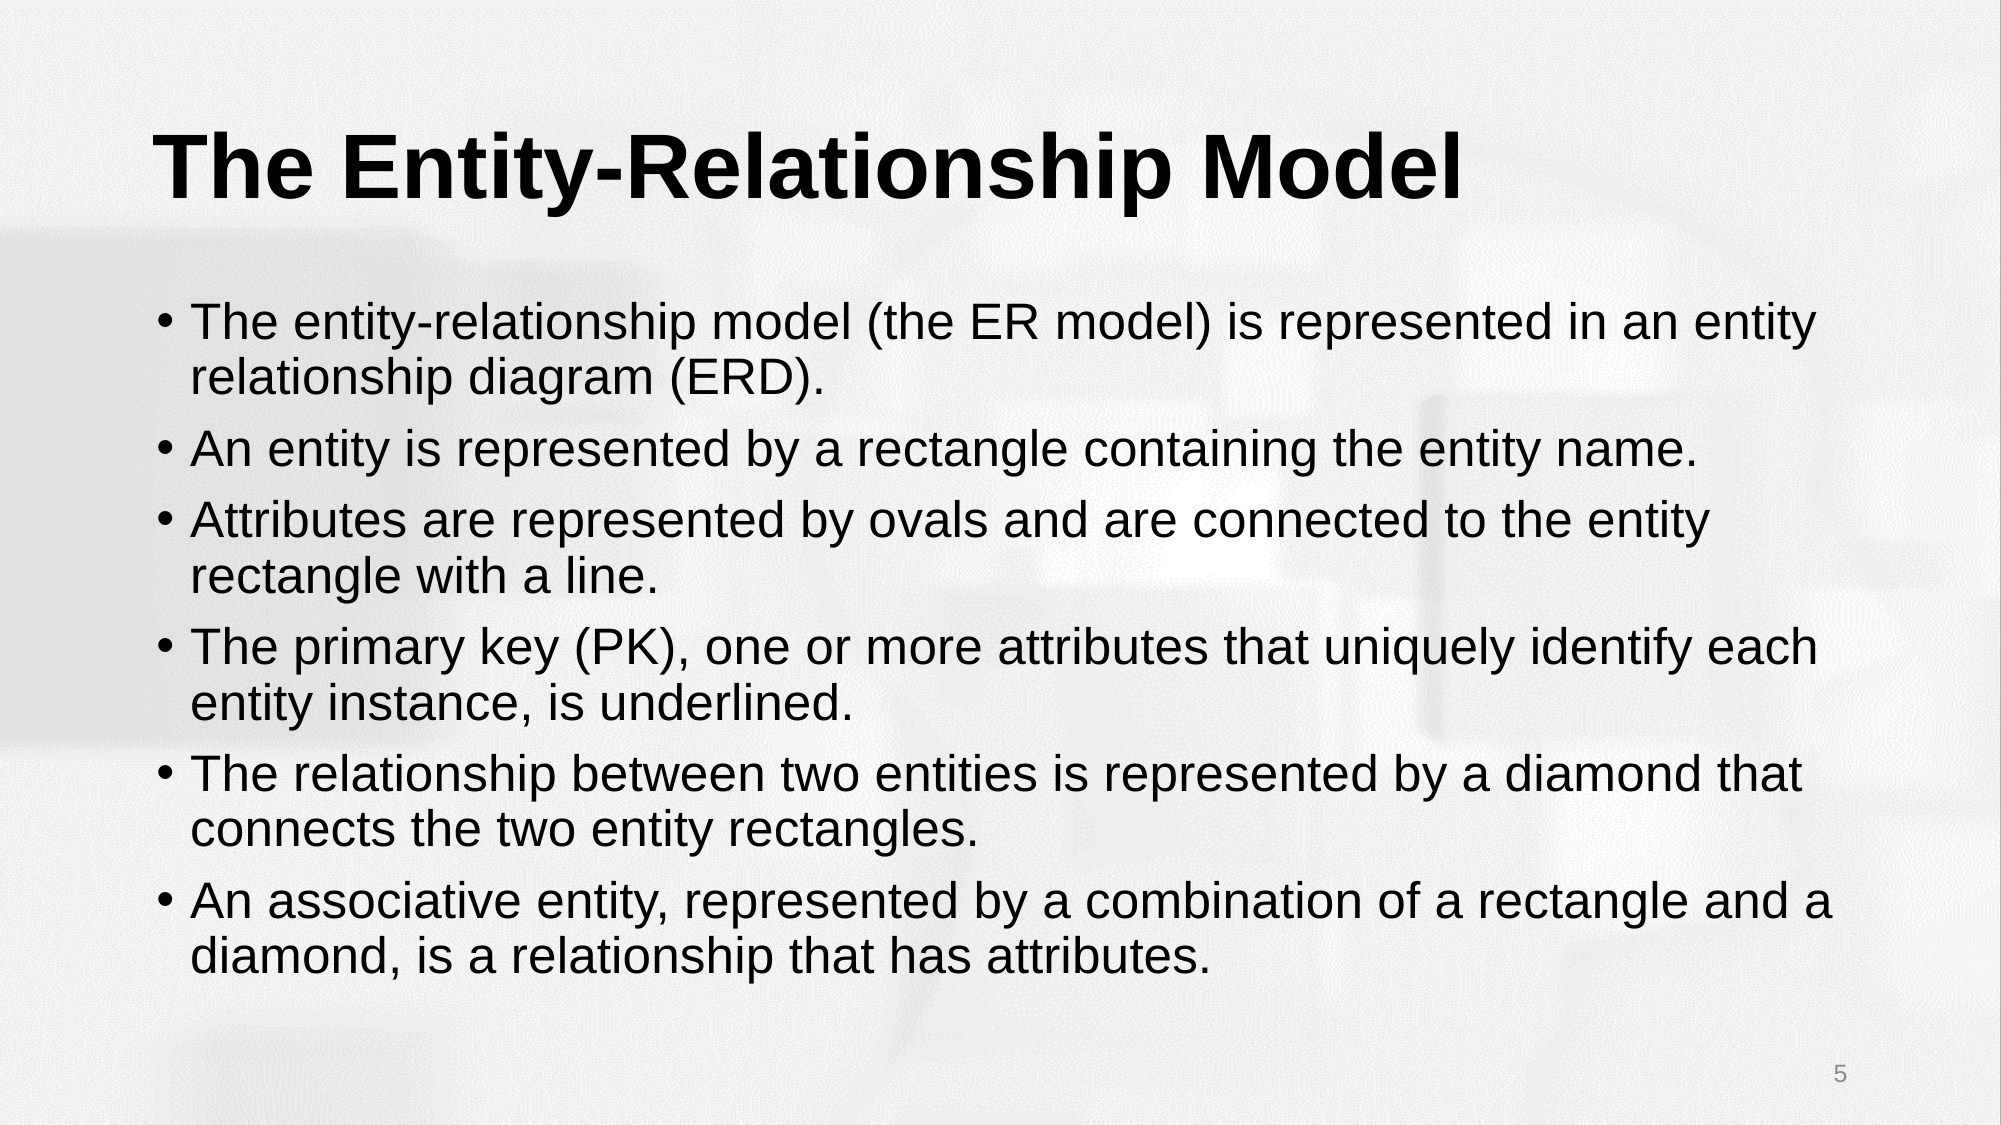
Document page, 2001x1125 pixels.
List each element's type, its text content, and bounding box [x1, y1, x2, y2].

title The Entity-Relationship Model [137, 59, 1863, 278]
list The entity-relationship model (the ER model) is represented in an entity relationship diagram (ERD). An entity is represented by a rectangle containing the entity name. Attributes are represented by ovals and are connected to the entity rectangle with a line. The primary key (PK), one or more attributes that uniquely identify each entity instance, is underlined. The relationship between two entities is represented by a diamond that connects the two entity rectangles. An associative entity, represented by a combination of a rectangle and a diamond, is a relationship that has attributes. [141, 287, 1867, 1001]
slide_number 5 [1412, 1042, 1863, 1103]
picture [0, 0, 2001, 1125]
